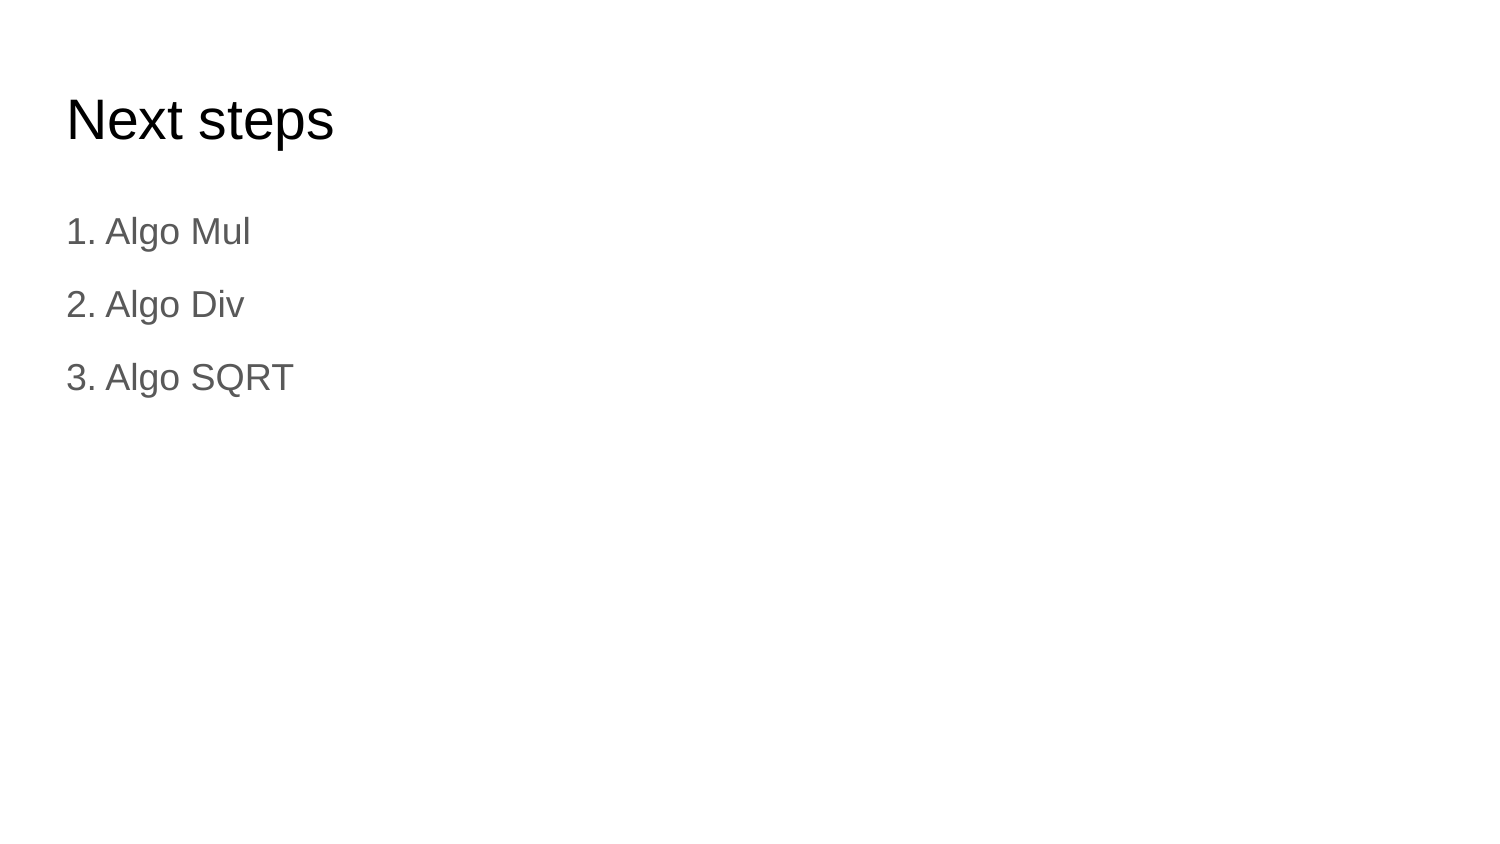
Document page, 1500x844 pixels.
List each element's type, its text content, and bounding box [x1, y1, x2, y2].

list 1. Algo Mul 2. Algo Div 3. Algo SQRT [51, 189, 1449, 750]
title Next steps [51, 72, 1449, 167]
